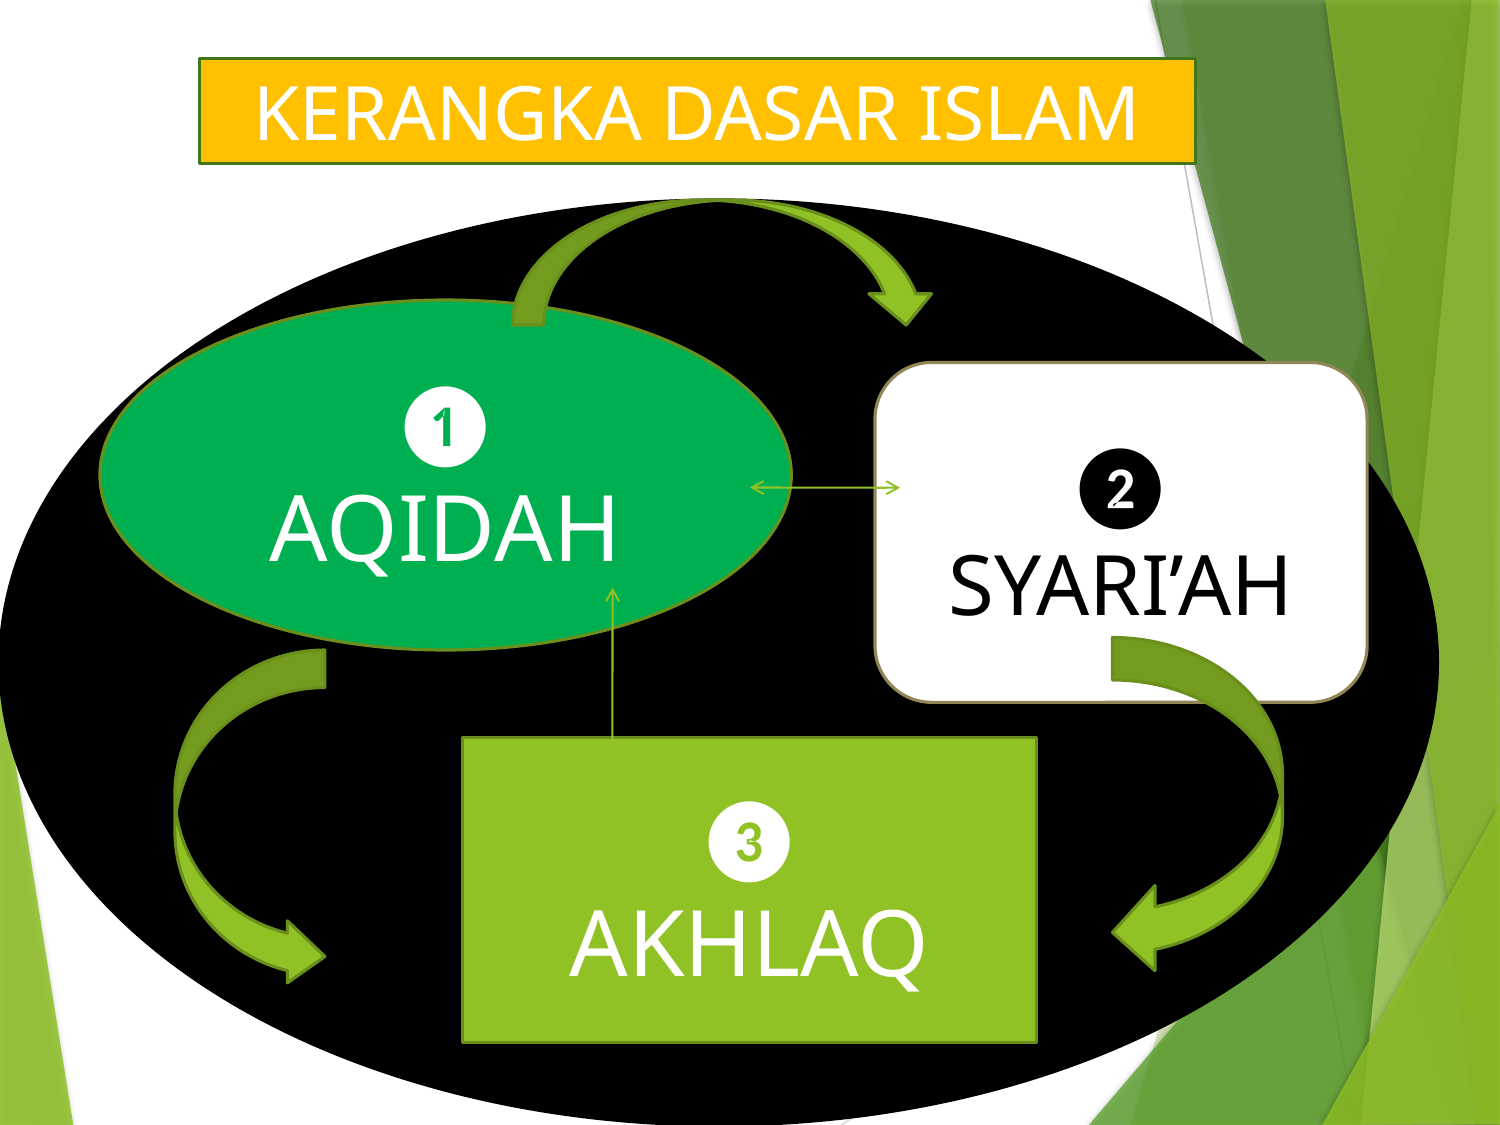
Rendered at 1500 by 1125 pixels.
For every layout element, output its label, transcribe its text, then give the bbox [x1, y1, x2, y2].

text_box [173, 648, 327, 985]
text_box [1110, 635, 1285, 973]
text_box [0, 199, 1440, 1125]
text_box KERANGKA DASAR ISLAM [198, 57, 1197, 165]
text_box ❷ SYARI’AH [873, 360, 1369, 704]
text_box [510, 198, 933, 327]
text_box ❶ AQIDAH [98, 298, 793, 652]
text_box ❸ AKHLAQ [461, 736, 1038, 1044]
